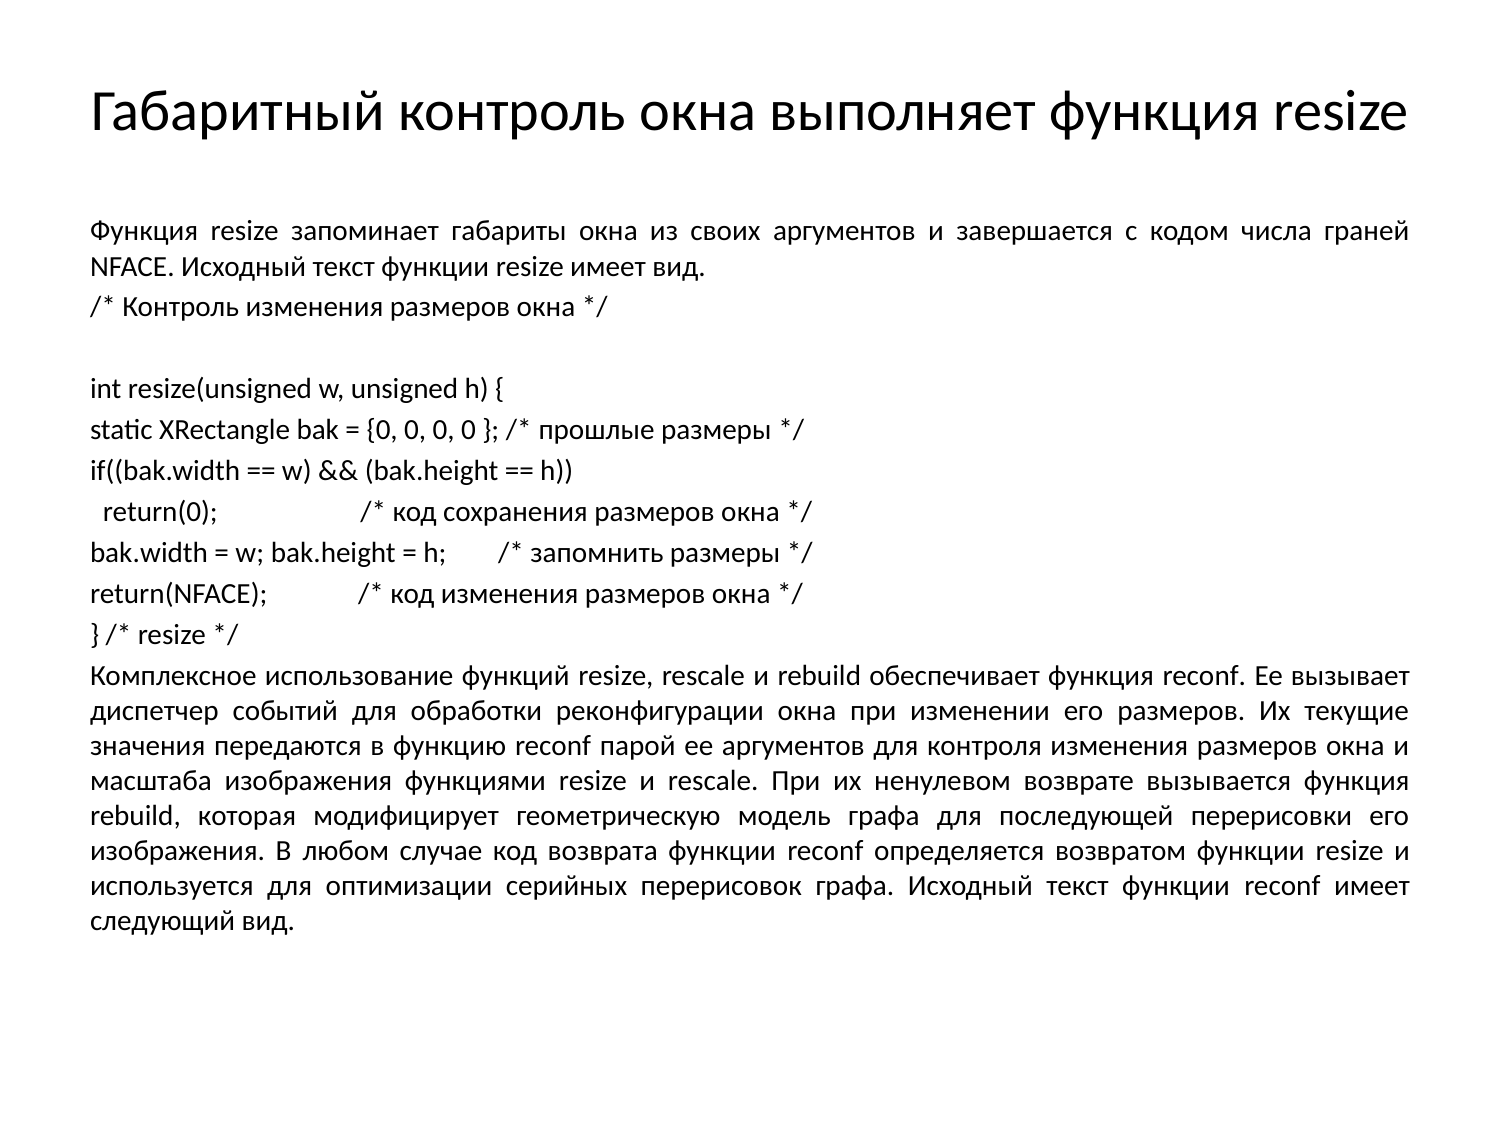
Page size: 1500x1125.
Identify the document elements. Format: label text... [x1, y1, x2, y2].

list Функция resize запоминает габариты окна из своих аргументов и завершается с кодом числа граней NFACE. Исходный текст функции resize имеет вид. /* Контроль изменения размеров окна */ int resize(unsigned w, unsigned h) { static XRectangle bak = {0, 0, 0, 0 }; /* прошлые размеры */ if((bak.width == w) && (bak.height == h)) return(0); /* код сохранения размеров окна */ bak.width = w; bak.height = h; /* запомнить размеры */ return(NFACE); /* код изменения размеров окна */ } /* resize */ Комплексное использование функций resize, rescale и rebuild обеспечивает функция reconf. Ее вызывает диспетчер событий для обработки реконфигурации окна при изменении его размеров. Их текущие значения передаются в функцию reconf парой ее аргументов для контроля изменения размеров окна и масштаба изображения функциями resize и rescale. При их ненулевом возврате вызывается функция rebuild, которая модифицирует геометрическую модель графа для последующей перерисовки его изображения. В любом случае код возврата функции reconf определяется возвратом функции resize и используется для оптимизации серийных перерисовок графа. Исходный текст функции reconf имеет следующий вид. [75, 204, 1425, 1005]
title Габаритный контроль окна выполняет функция resize [75, 45, 1425, 169]
